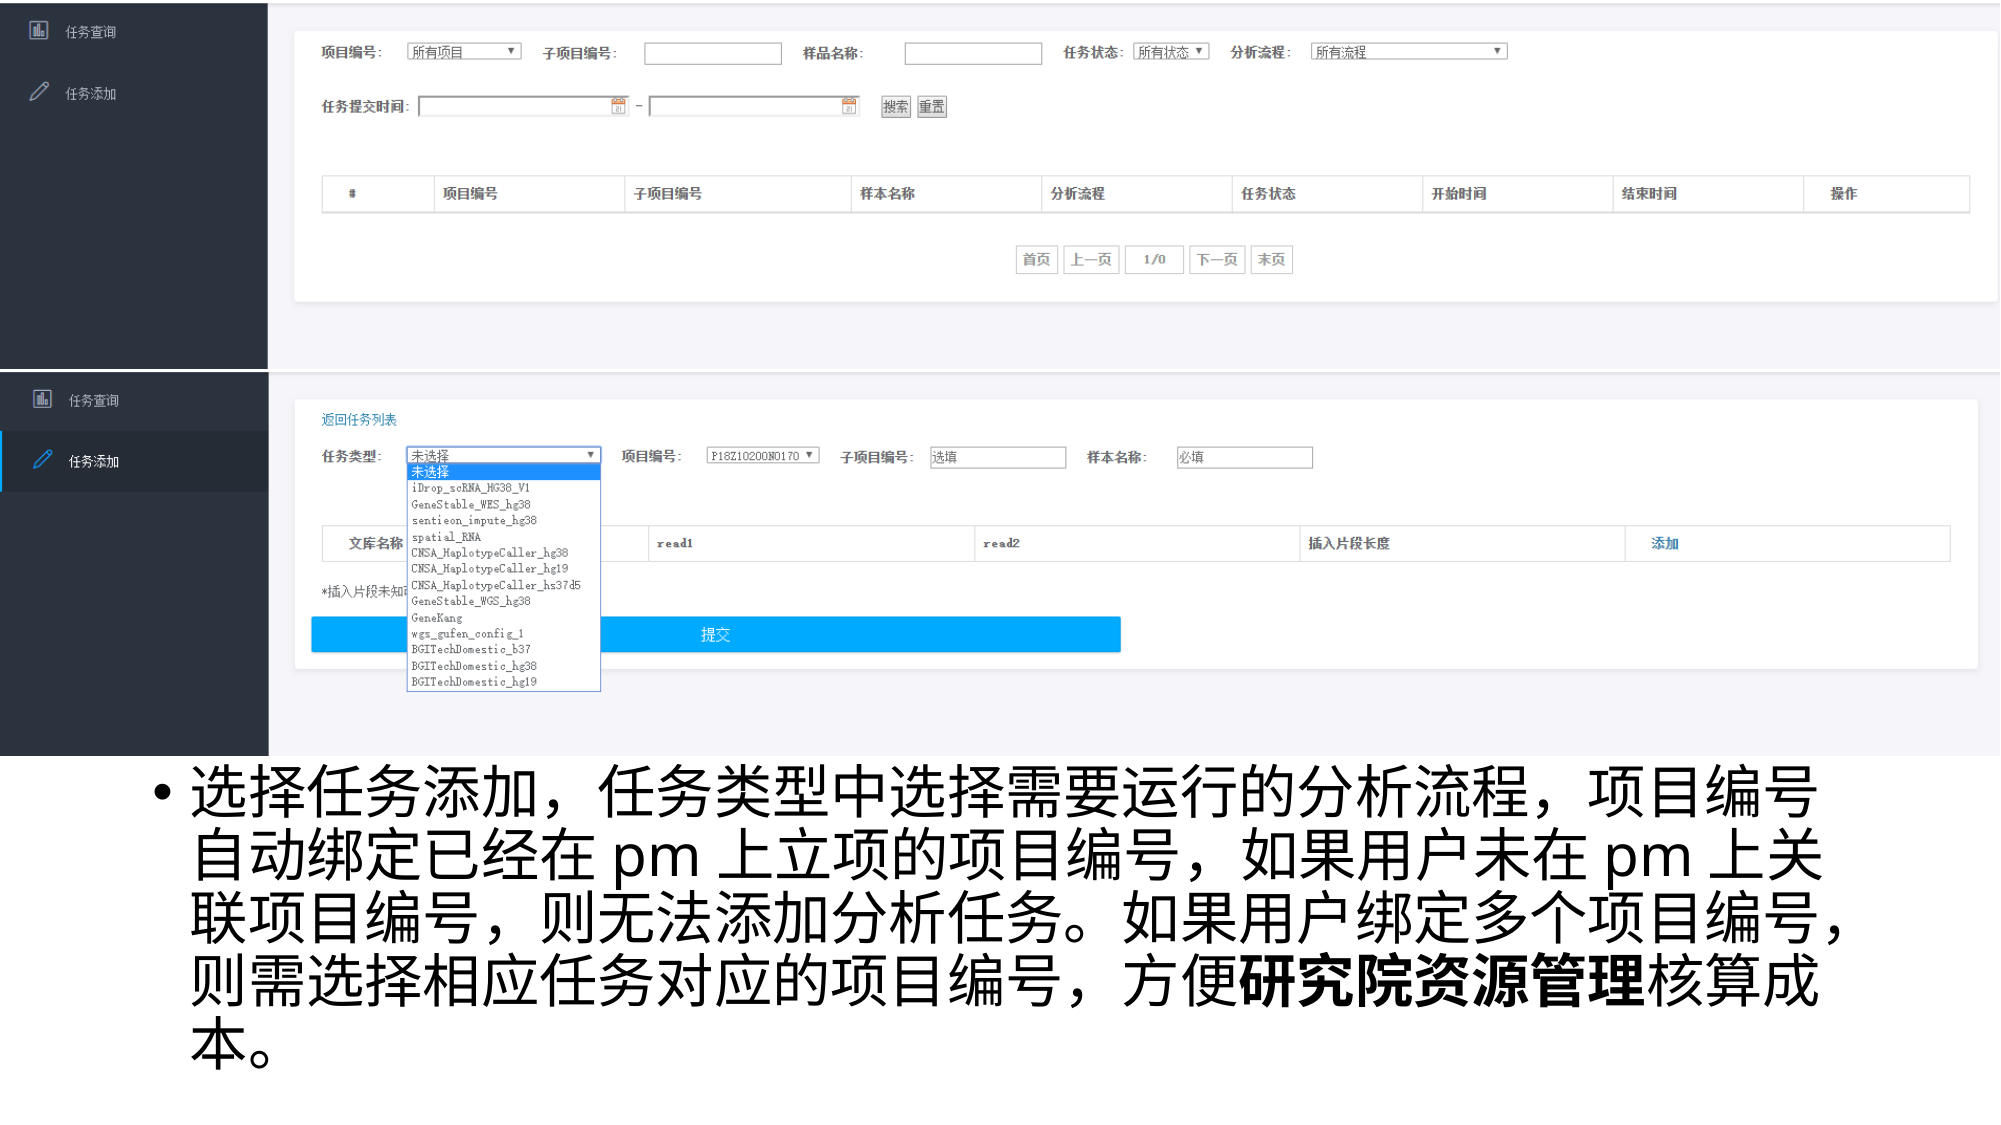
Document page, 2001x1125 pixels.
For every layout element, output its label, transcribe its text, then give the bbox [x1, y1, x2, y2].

picture [0, 0, 2000, 756]
list 选择任务添加，任务类型中选择需要运行的分析流程，项目编号自动绑定已经在pm上立项的项目编号，如果用户未在pm上关联项目编号，则无法添加分析任务。如果用户绑定多个项目编号，则需选择相应任务对应的项目编号，方便研究院资源管理核算成本。 [137, 756, 1863, 1123]
